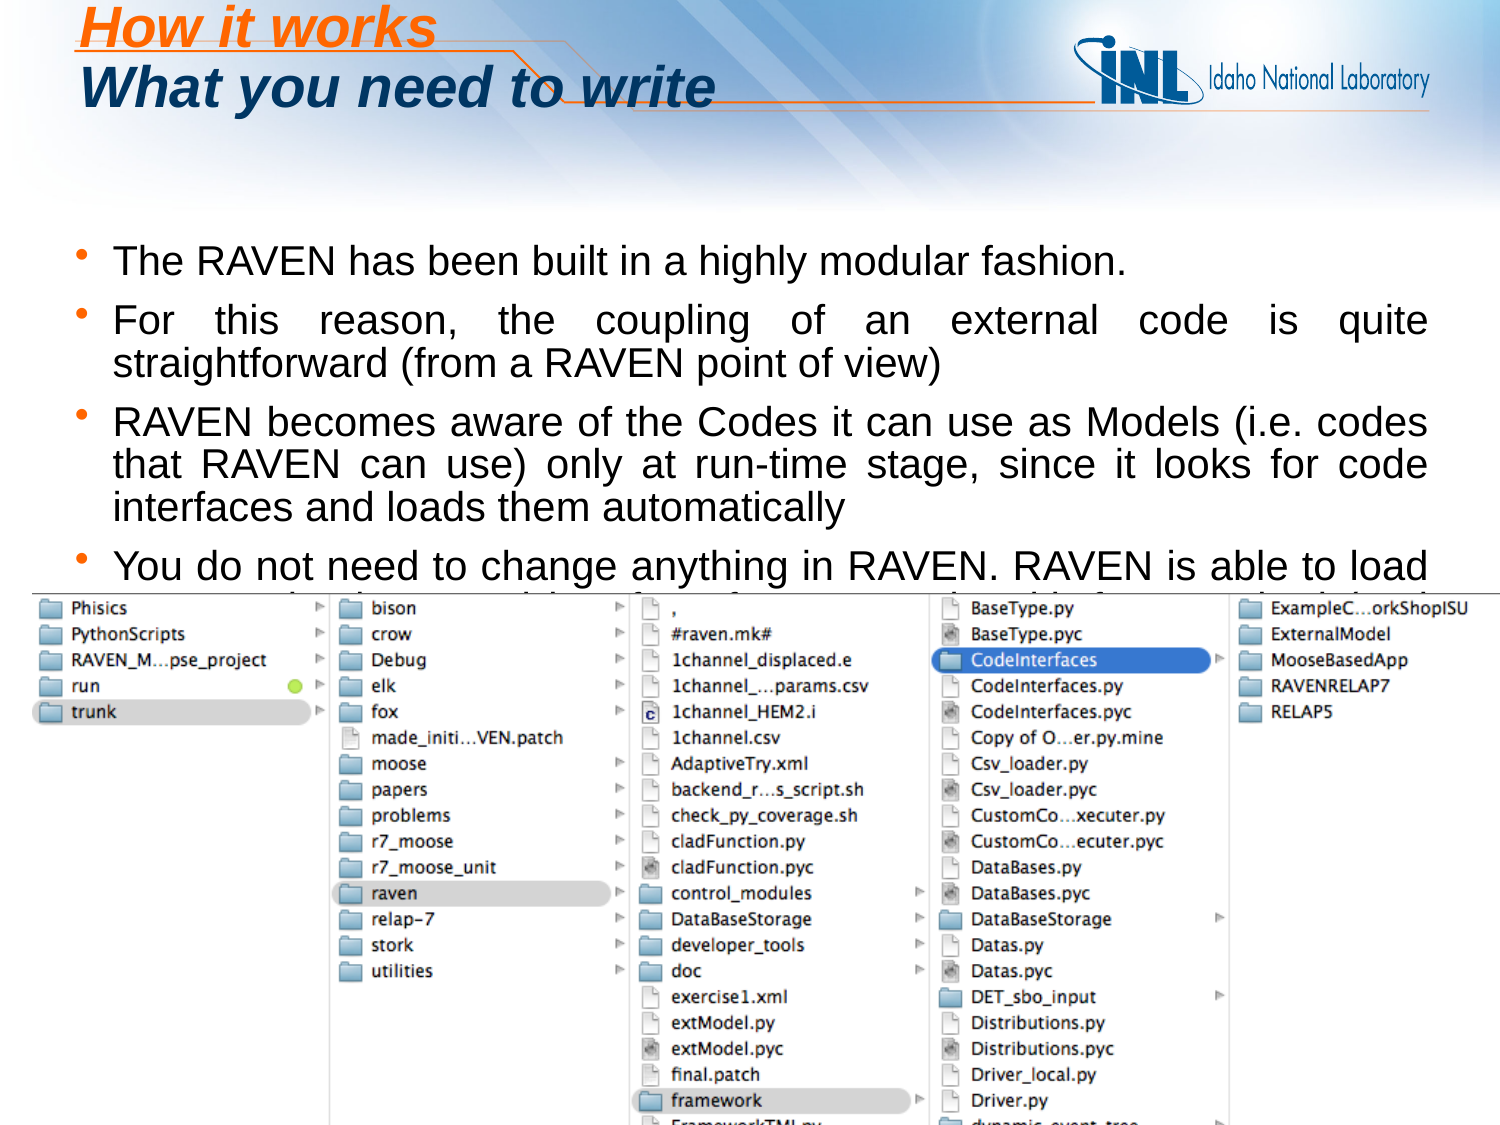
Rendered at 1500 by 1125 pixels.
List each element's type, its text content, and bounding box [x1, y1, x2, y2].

list The RAVEN has been built in a highly modular fashion. For this reason, the coupling of an external code is quite straightforward (from a RAVEN point of view) RAVEN becomes aware of the Codes it can use as Models (i.e. codes that RAVEN can use) only at run-time stage, since it looks for code interfaces and loads them automatically You do not need to change anything in RAVEN. RAVEN is able to load a customized external interface for your code with few required (and optional) methods. The code interface needs to be placed in a newer folder under the directory “./raven/framework/CodeInterfaces” [74, 241, 1430, 592]
title How it works What you need to write [79, 0, 1413, 142]
picture [0, 0, 1500, 1125]
